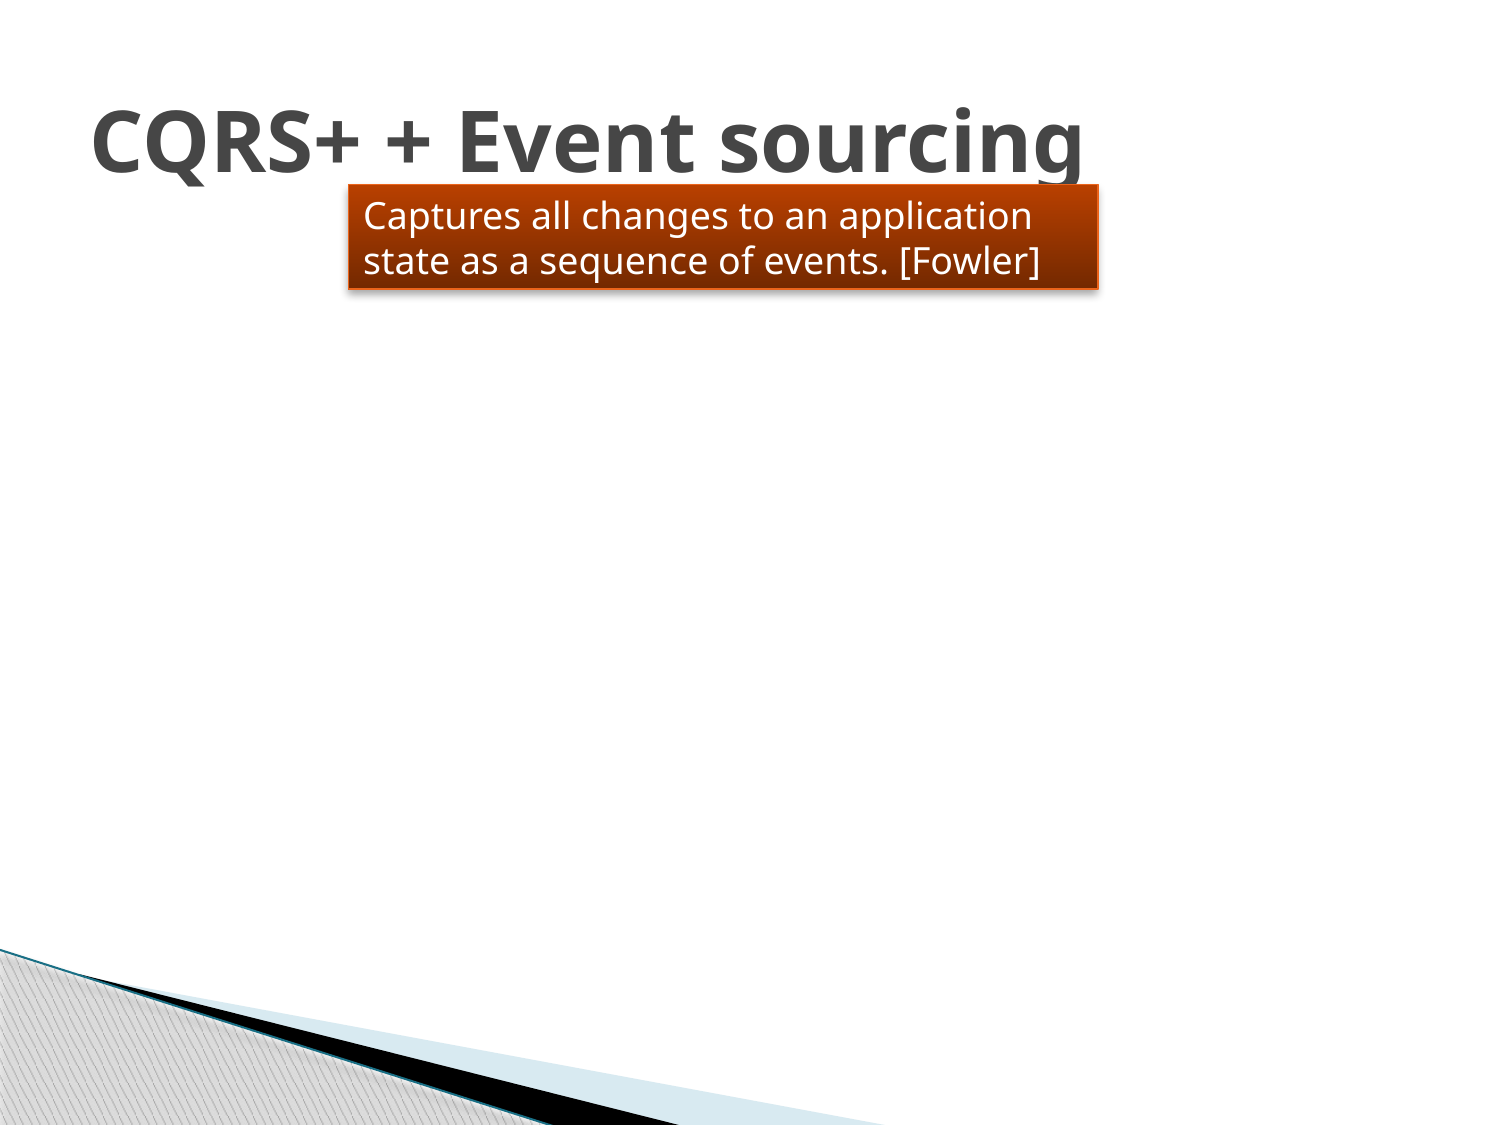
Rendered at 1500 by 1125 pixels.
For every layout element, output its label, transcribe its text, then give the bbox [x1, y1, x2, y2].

text_box Captures all changes to an application state as a sequence of events. [Fowler] [348, 184, 1099, 290]
title CQRS+ + Event sourcing [75, 45, 1425, 233]
